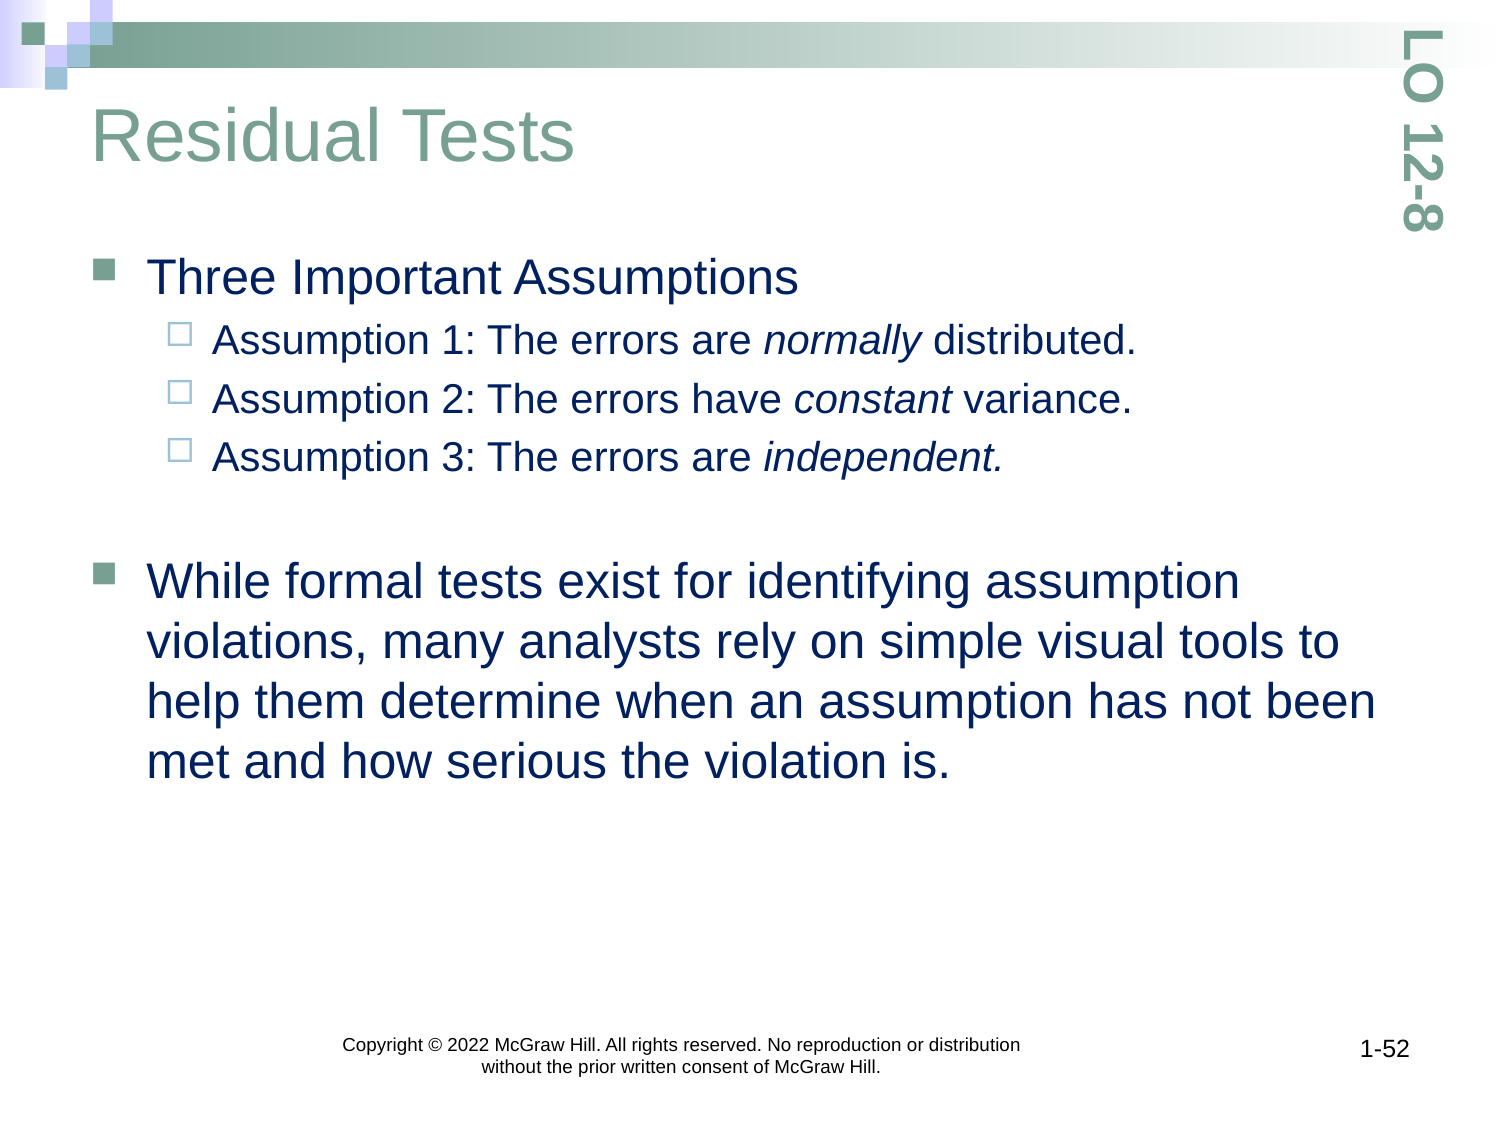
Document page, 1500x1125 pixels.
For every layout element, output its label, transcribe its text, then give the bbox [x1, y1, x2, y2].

title Residual Tests [74, 74, 1381, 188]
list LO 12-8 [1381, 12, 1470, 288]
list Three Important Assumptions Assumption 1: The errors are normally distributed. Assumption 2: The errors have constant variance. Assumption 3: The errors are independent. While formal tests exist for identifying assumption violations, many analysts rely on simple visual tools to help them determine when an assumption has not been met and how serious the violation is. [74, 237, 1426, 963]
slide_number 1-52 [1074, 1025, 1425, 1100]
footer Copyright © 2022 McGraw Hill. All rights reserved. No reproduction or distribution without the prior written consent of McGraw Hill. [312, 1025, 1050, 1100]
